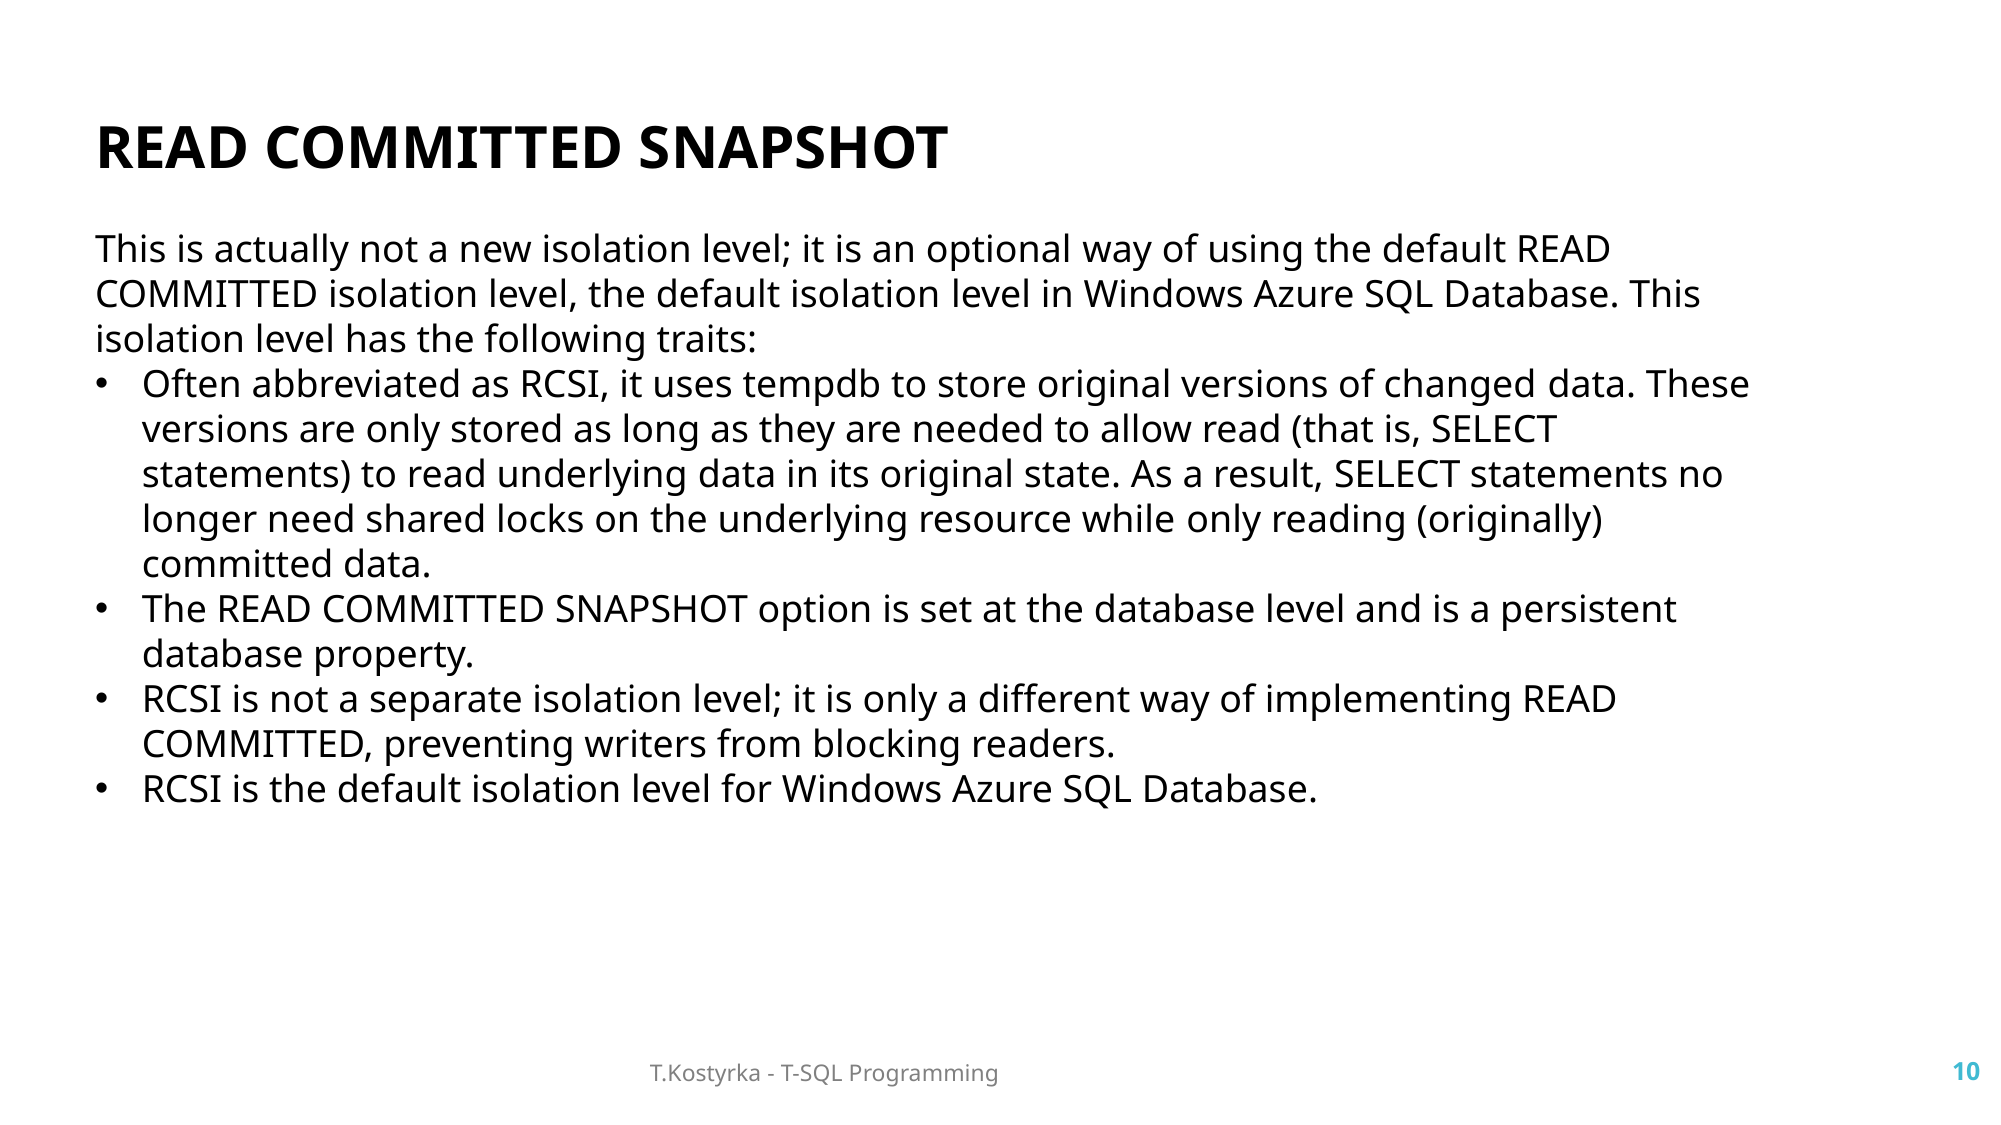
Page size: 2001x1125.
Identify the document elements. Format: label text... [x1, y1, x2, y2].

slide_number 10 [1744, 1042, 1996, 1103]
footer T.Kostyrka - T-SQL Programming [634, 1042, 1605, 1103]
text_box READ COMMITTED SNAPSHOT This is actually not a new isolation level; it is an optional way of using the default READ COMMITTED isolation level, the default isolation level in Windows Azure SQL Database. This isolation level has the following traits: Often abbreviated as RCSI, it uses tempdb to store original versions of changed data. These versions are only stored as long as they are needed to allow read (that is, SELECT statements) to read underlying data in its original state. As a result, SELECT statements no longer need shared locks on the underlying resource while only reading (originally) committed data. The READ COMMITTED SNAPSHOT option is set at the database level and is a persistent database property. RCSI is not a separate isolation level; it is only a different way of implementing READ COMMITTED, preventing writers from blocking readers. RCSI is the default isolation level for Windows Azure SQL Database. [80, 102, 1783, 818]
